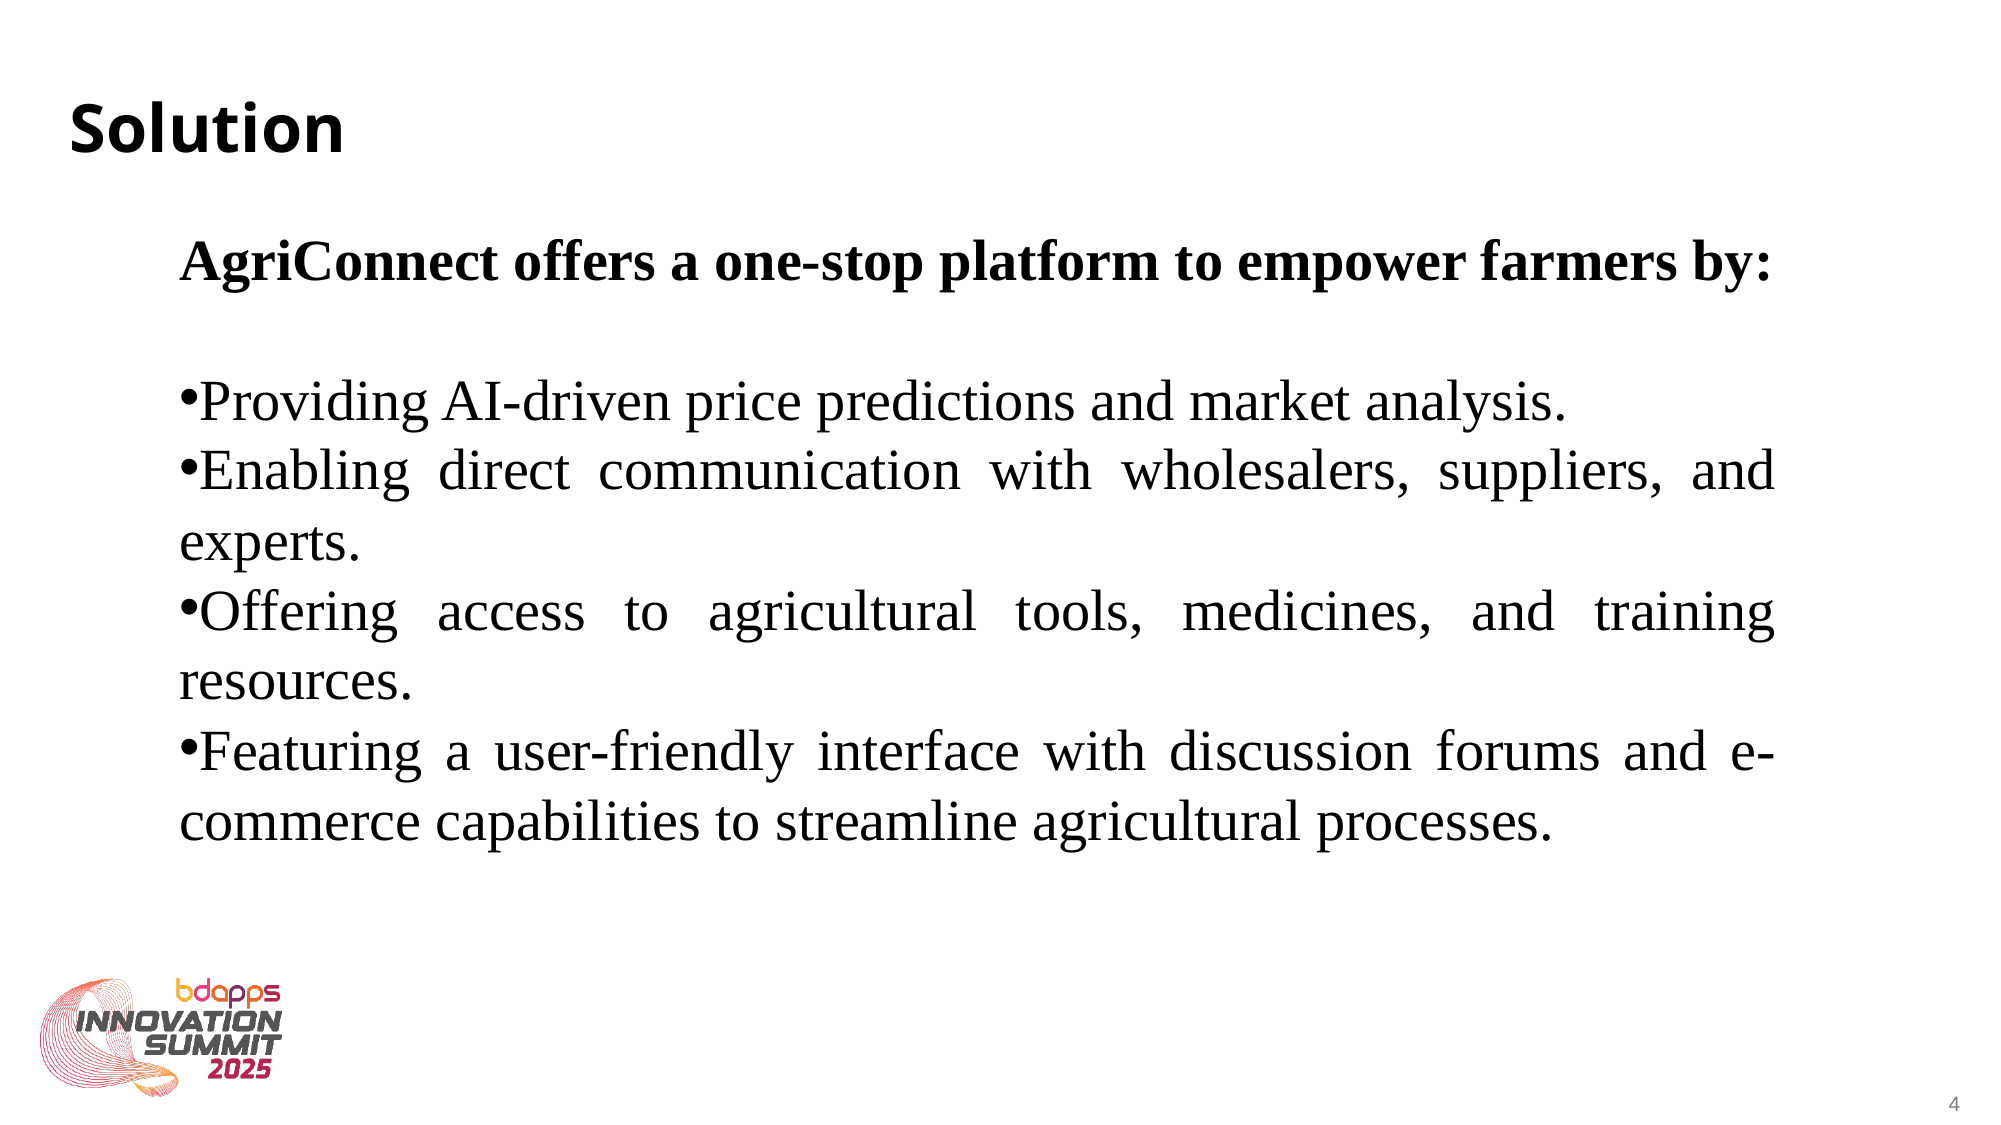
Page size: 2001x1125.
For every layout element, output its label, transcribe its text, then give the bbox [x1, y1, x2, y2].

text_box Solution [55, 82, 1000, 179]
text_box AgriConnect offers a one-stop platform to empower farmers by: Providing AI-driven price predictions and market analysis. Enabling direct communication with wholesalers, suppliers, and experts. Offering access to agricultural tools, medicines, and training resources. Featuring a user-friendly interface with discussion forums and e-commerce capabilities to streamline agricultural processes. [164, 214, 1792, 929]
picture [28, 971, 293, 1103]
